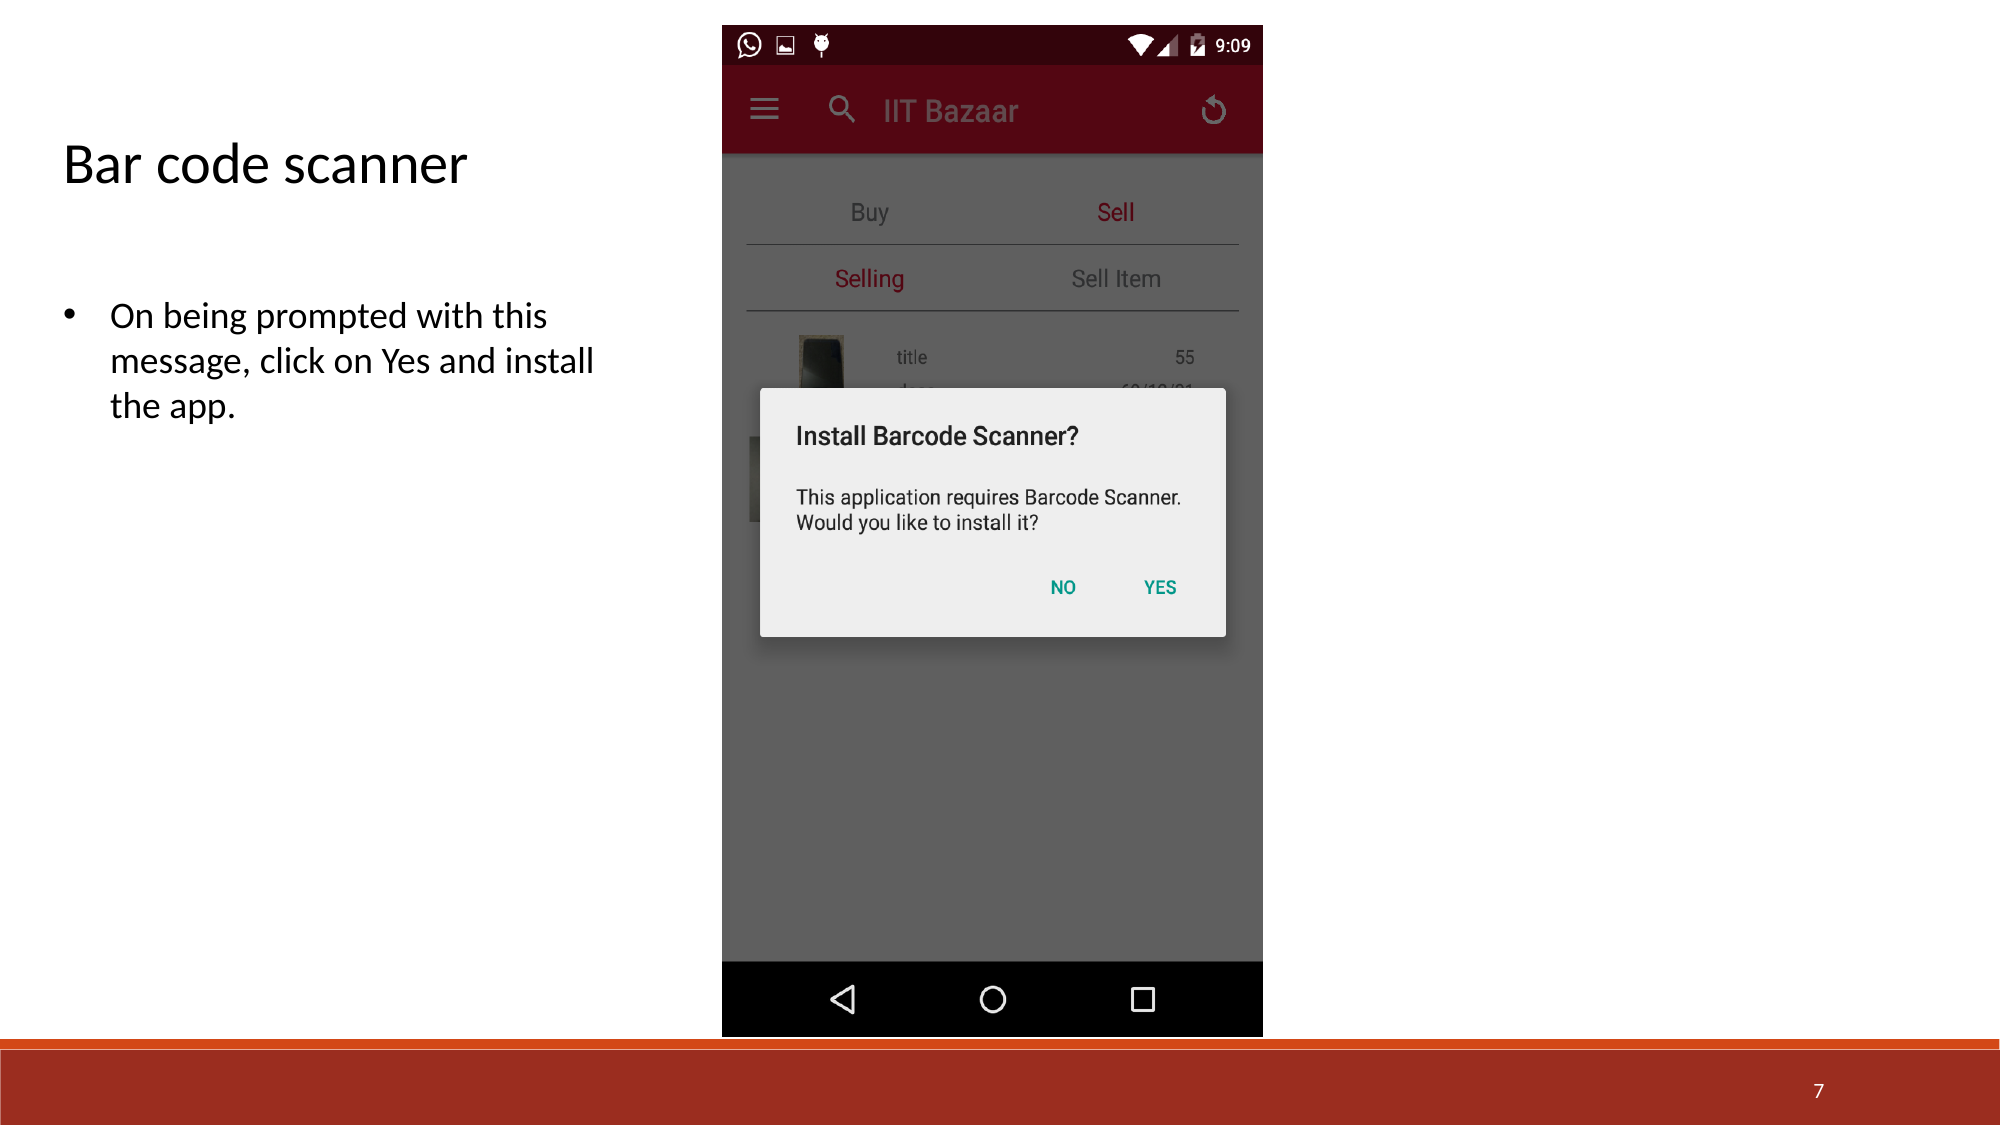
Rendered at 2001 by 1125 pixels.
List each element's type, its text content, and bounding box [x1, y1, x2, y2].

text_box Bar code scanner [48, 117, 623, 203]
picture [722, 24, 1263, 1037]
text_box On being prompted with this message, click on Yes and install the app. [48, 283, 623, 434]
slide_number 7 [1624, 1059, 1840, 1120]
